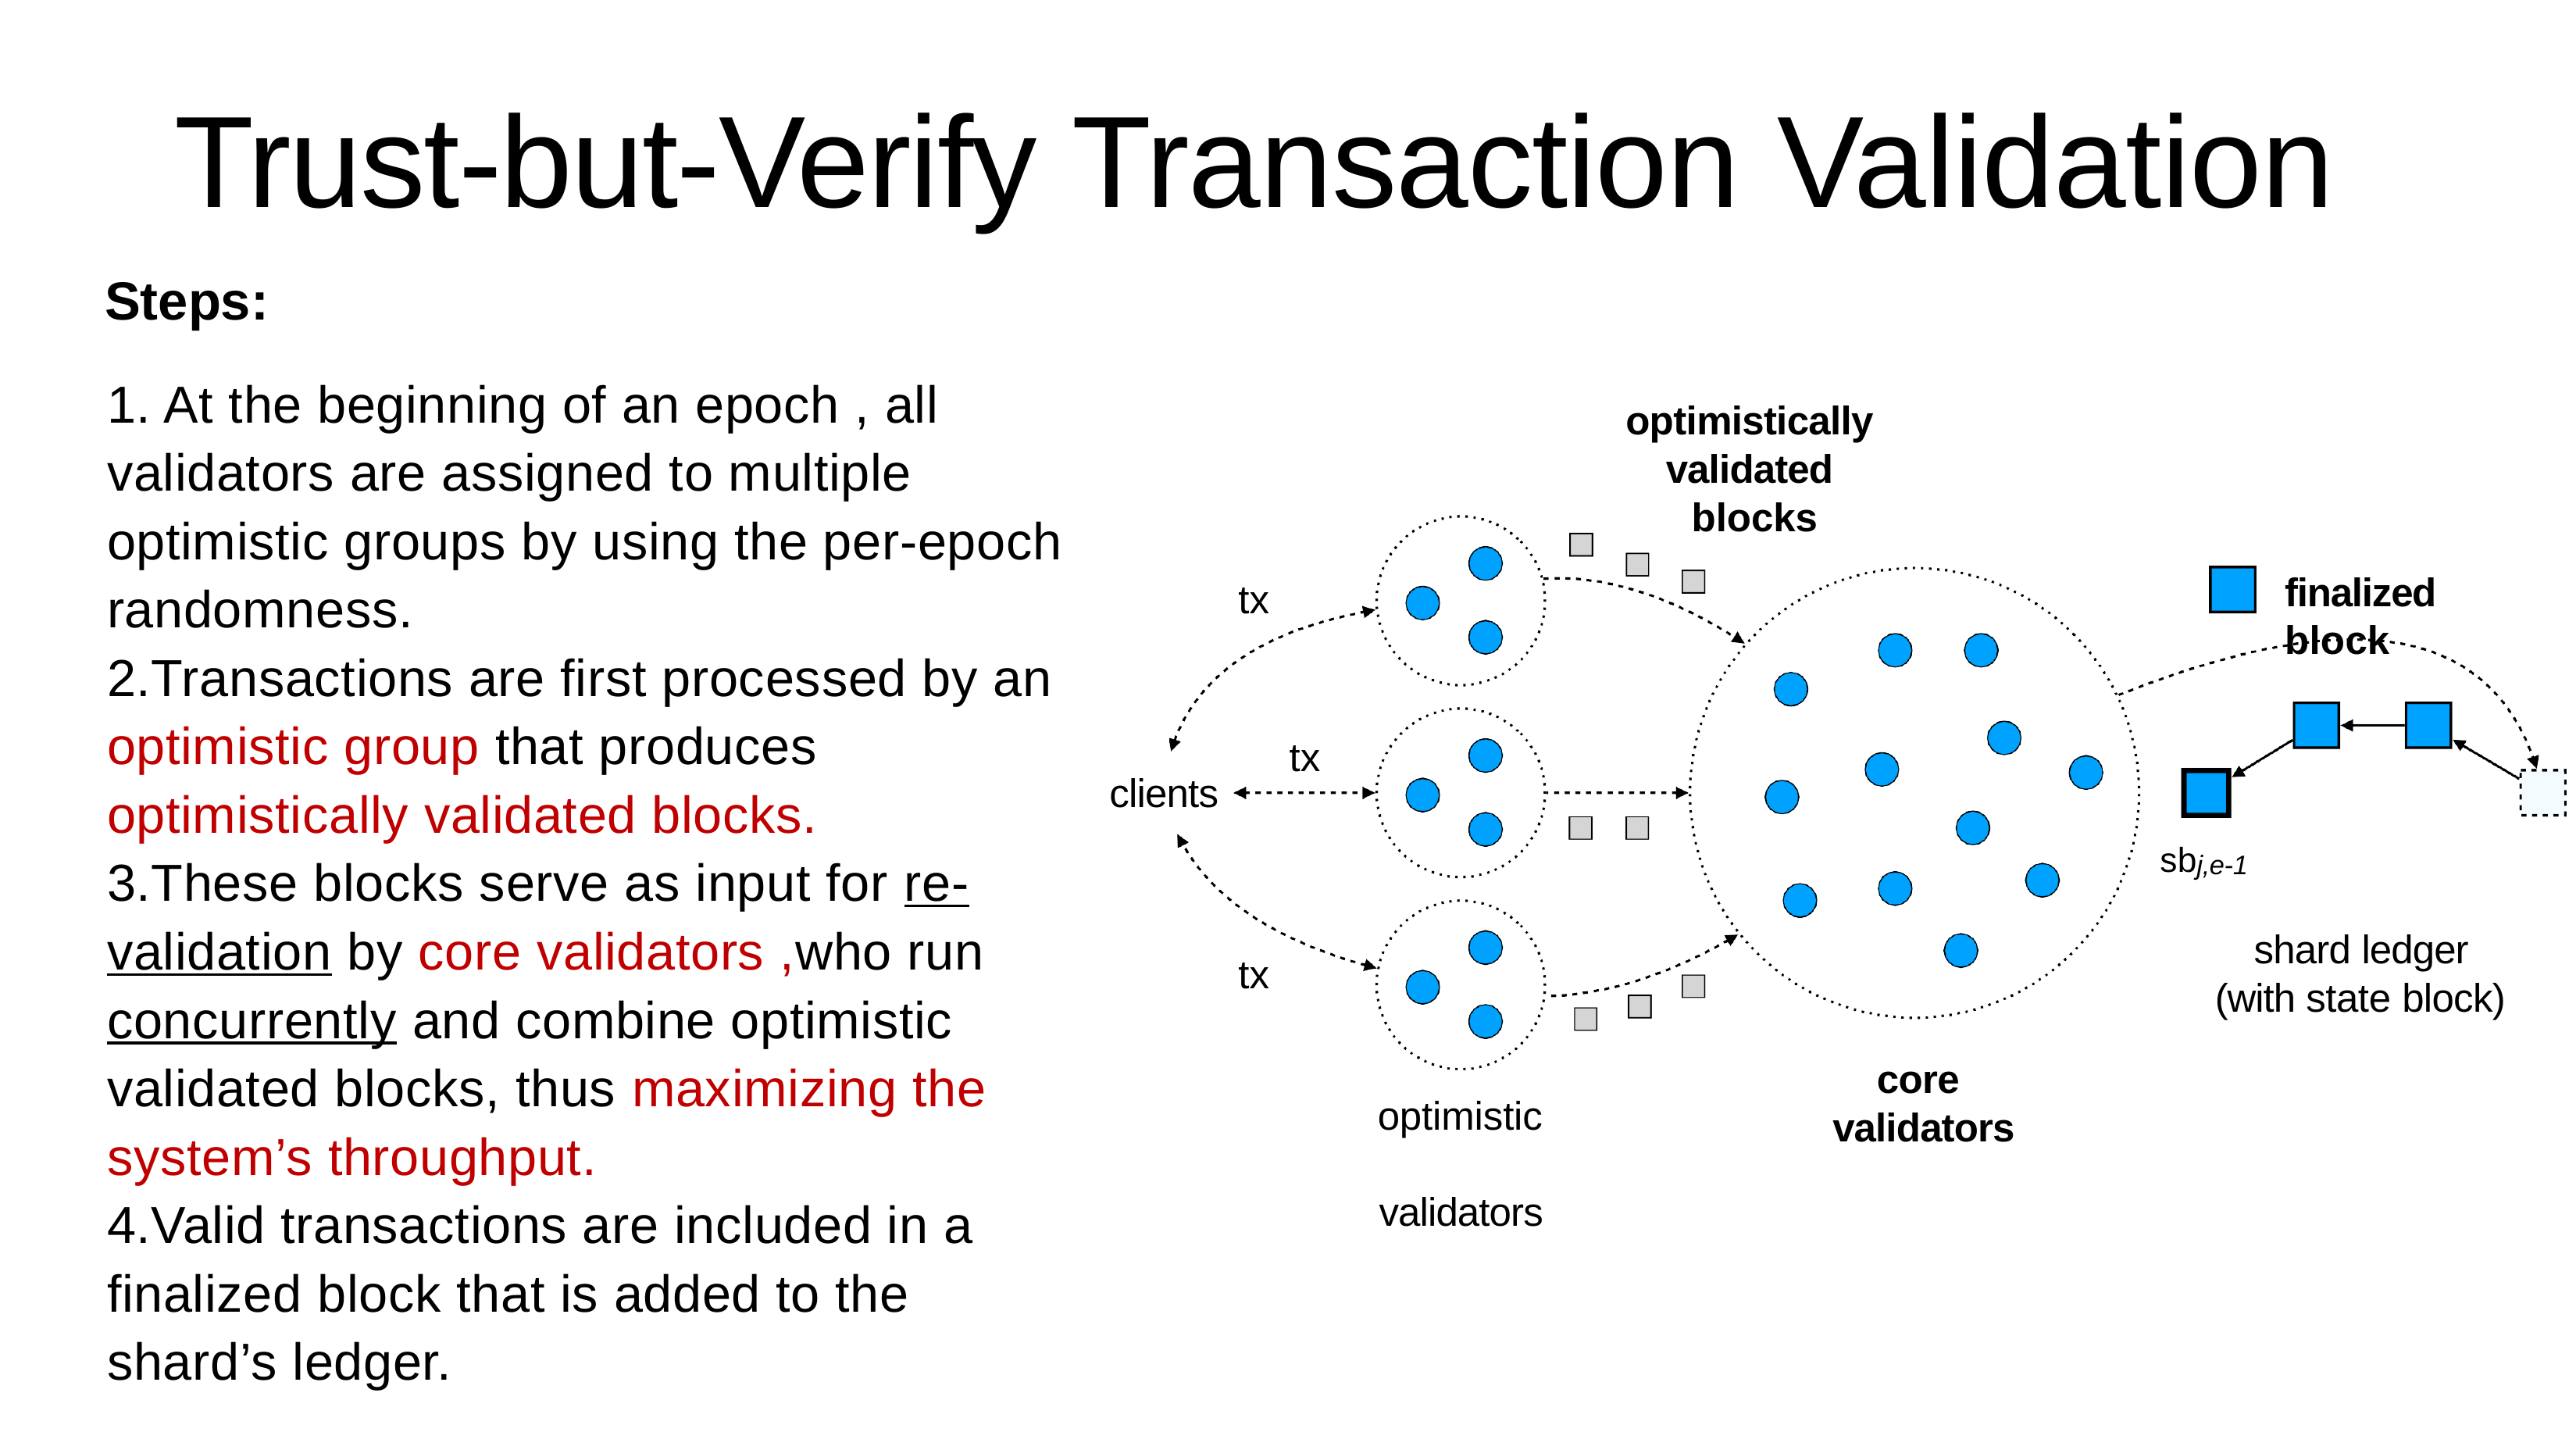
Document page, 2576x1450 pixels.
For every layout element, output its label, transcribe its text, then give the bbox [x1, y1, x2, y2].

title Trust-but-Verify Transaction Validation [173, 77, 2361, 320]
text_box tx [1236, 573, 1272, 622]
text_box optimistic validators [1375, 1089, 1546, 1234]
text_box Steps: [103, 266, 340, 331]
text_box tx [1287, 731, 1322, 780]
text_box tx [1236, 948, 1272, 998]
text_box optimistically validated blocks [1614, 394, 1893, 540]
text_box clients [1108, 767, 1221, 816]
text_box [1168, 515, 2567, 1070]
text_box shard ledger (with state block) [2213, 923, 2509, 1020]
text_box core validators [1831, 1053, 2040, 1150]
text_box finalized block [2283, 566, 2530, 662]
text_box sbj,e-1 [2158, 839, 2256, 887]
